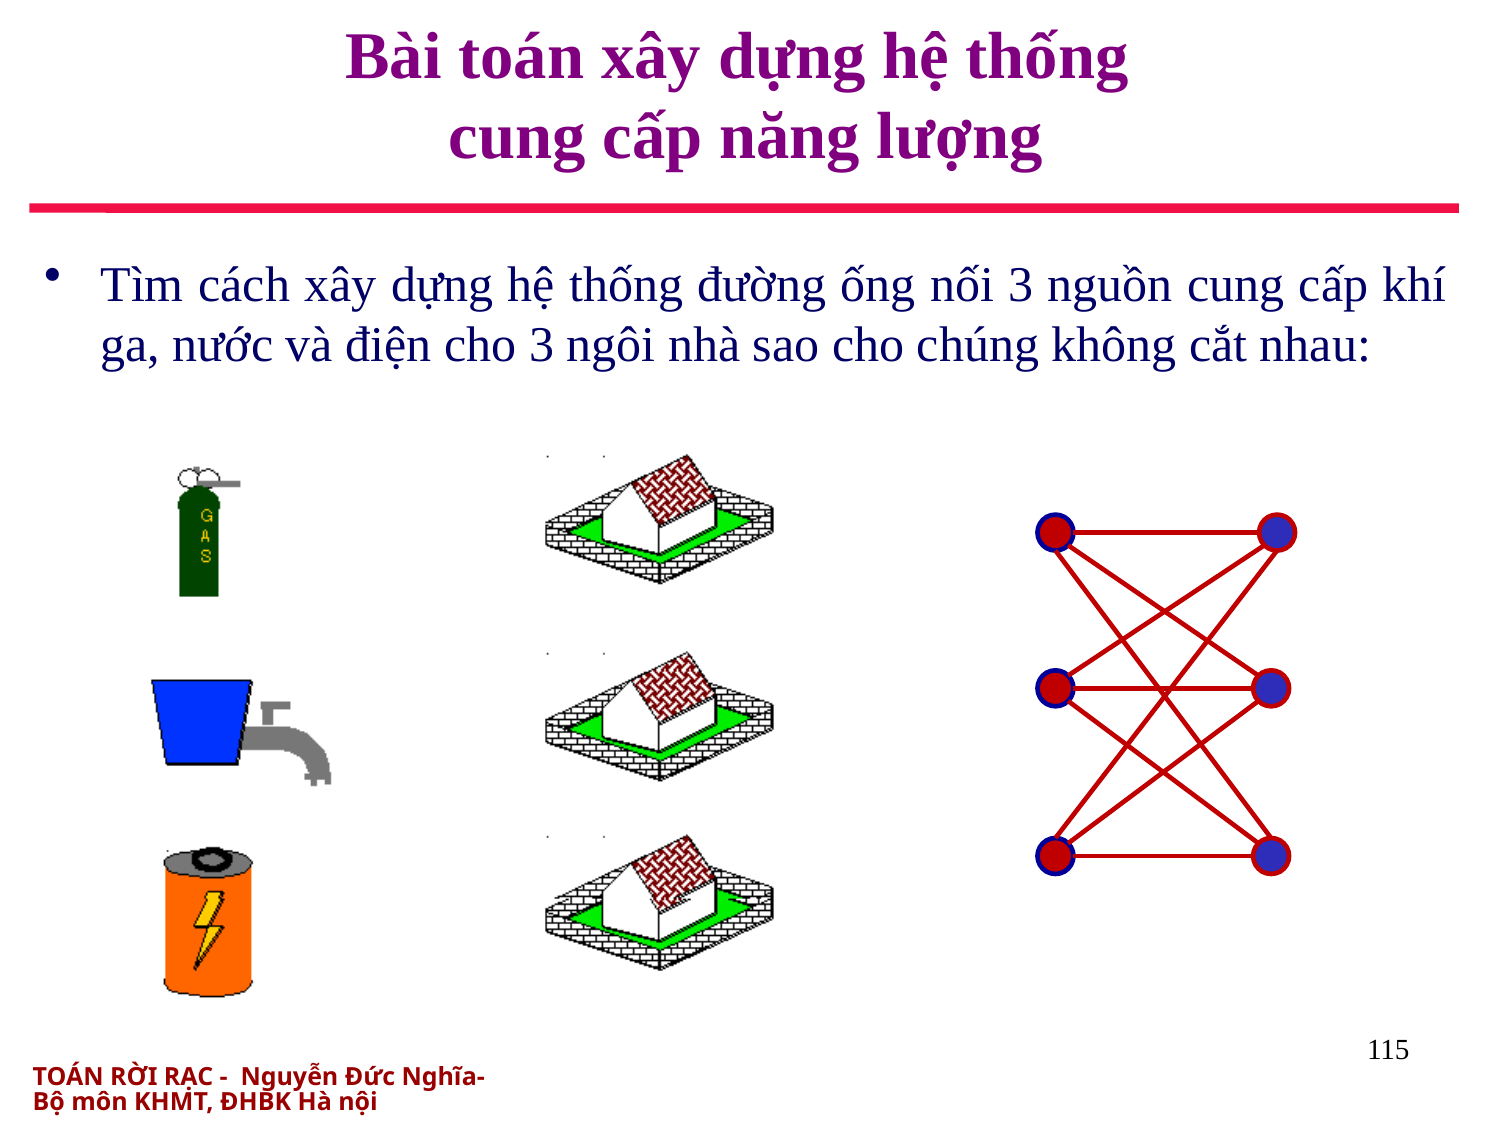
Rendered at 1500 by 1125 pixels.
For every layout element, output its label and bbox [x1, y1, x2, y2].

picture [138, 441, 788, 1007]
list [29, 243, 1463, 1076]
slide_number [1074, 1022, 1425, 1102]
footer [17, 1052, 515, 1114]
text_box [1019, 511, 1311, 874]
title [29, 0, 1463, 185]
